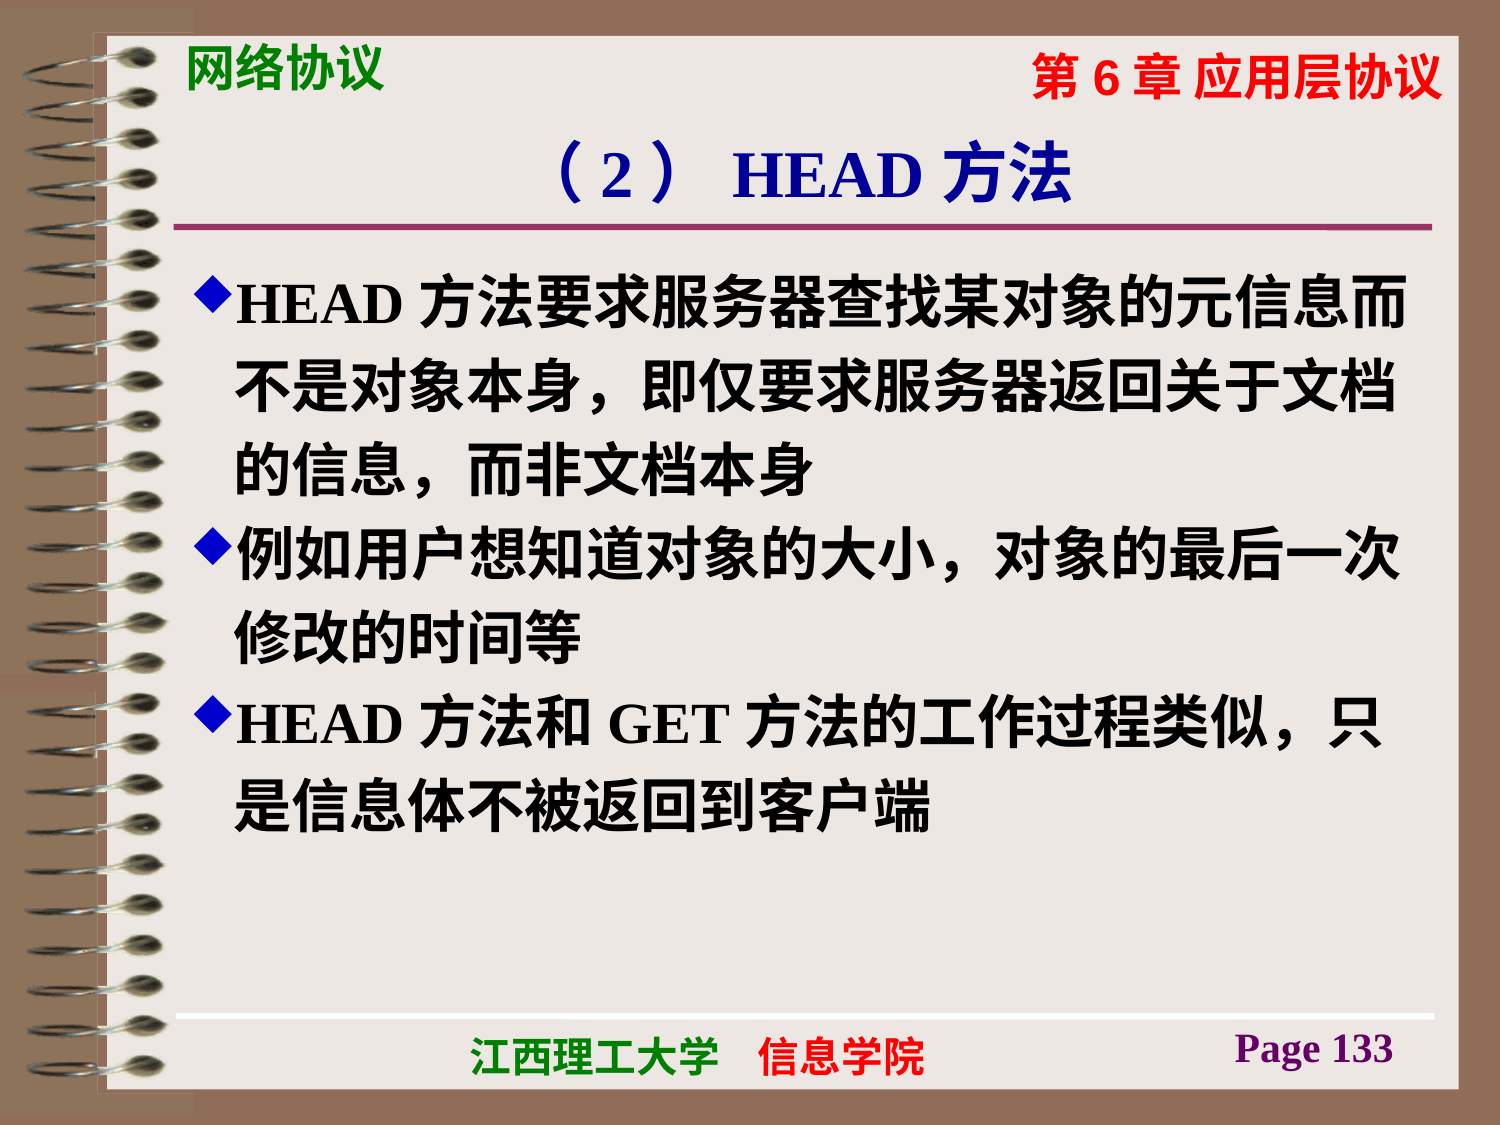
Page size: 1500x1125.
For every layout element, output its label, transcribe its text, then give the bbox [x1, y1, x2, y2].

picture [0, 8, 194, 674]
picture [0, 692, 194, 1115]
list HEAD方法要求服务器查找某对象的元信息而不是对象本身，即仅要求服务器返回关于文档的信息，而非文档本身 例如用户想知道对象的大小，对象的最后一次修改的时间等 HEAD方法和GET方法的工作过程类似，只是信息体不被返回到客户端 [174, 243, 1426, 998]
title （2）HEAD方法 [170, 113, 1422, 228]
slide_number Page 133 [1196, 1013, 1410, 1066]
